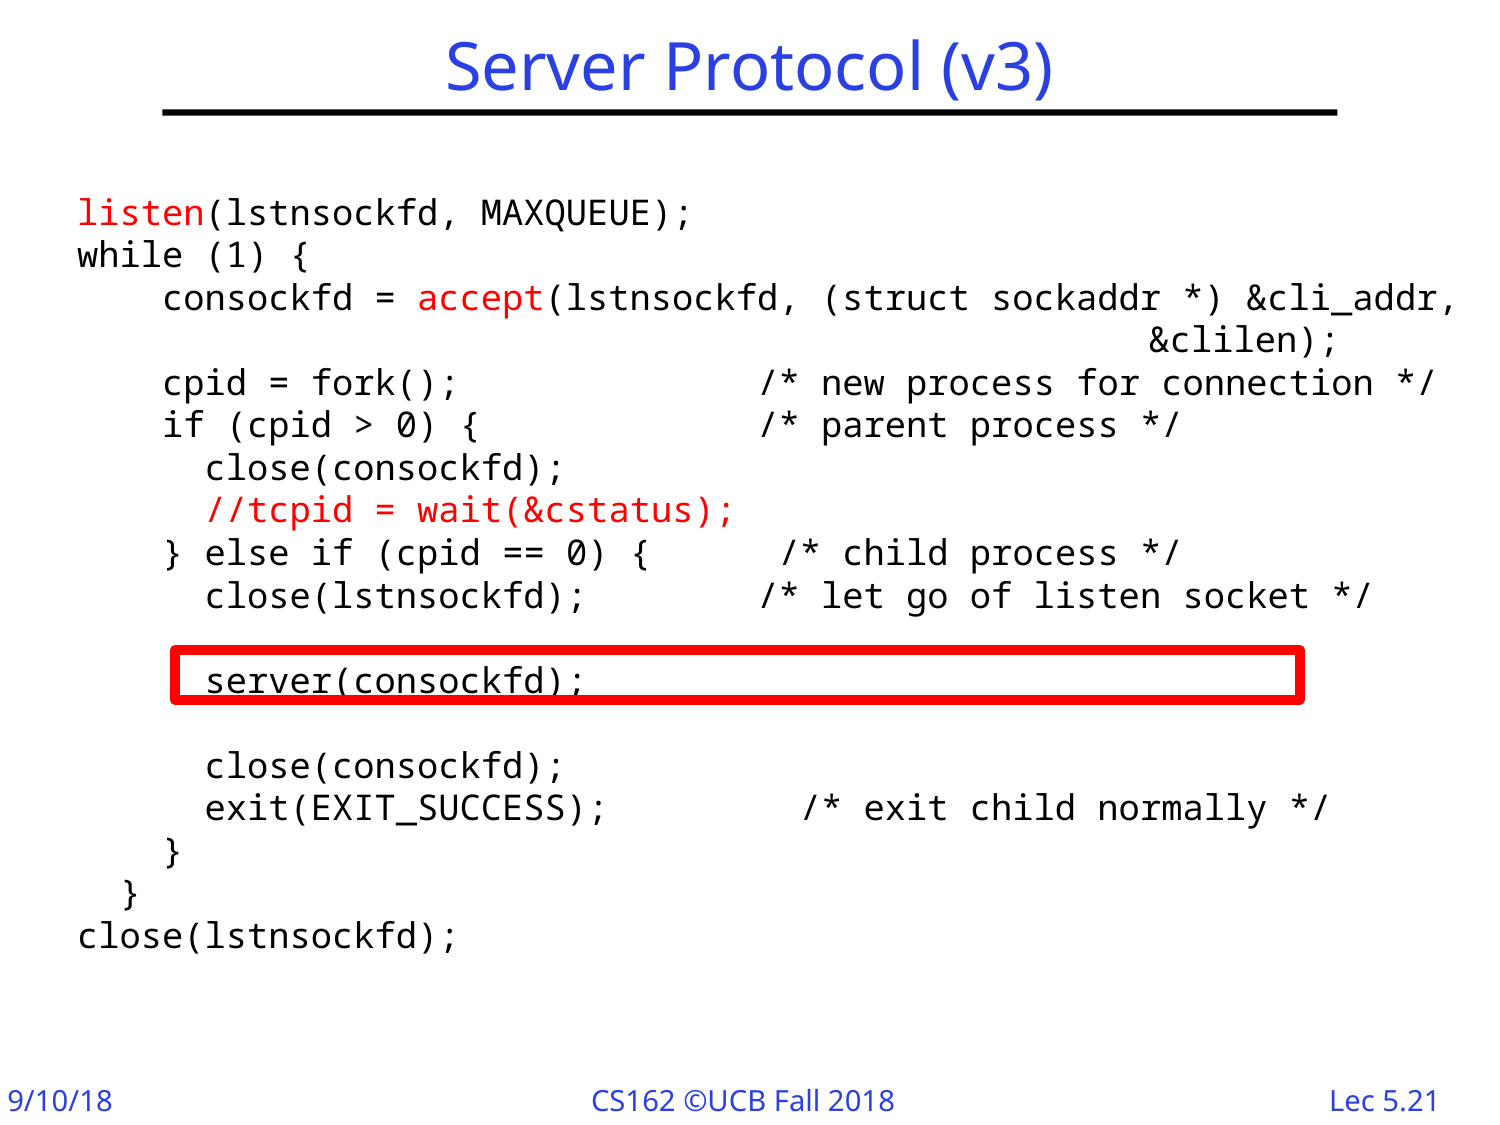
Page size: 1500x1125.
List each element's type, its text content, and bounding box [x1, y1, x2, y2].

text_box [174, 650, 1300, 700]
title Server Protocol (v3) [162, 24, 1338, 113]
text_box listen(lstnsockfd, MAXQUEUE); while (1) { consockfd = accept(lstnsockfd, (struct sockaddr *) &cli_addr, &clilen); cpid = fork(); /* new process for connection */ if (cpid > 0) { /* parent process */ close(consockfd); //tcpid = wait(&cstatus); } else if (cpid == 0) { /* child process */ close(lstnsockfd); /* let go of listen socket */ server(consockfd); close(consockfd); exit(EXIT_SUCCESS); /* exit child normally */ } } close(lstnsockfd); [62, 182, 1475, 963]
